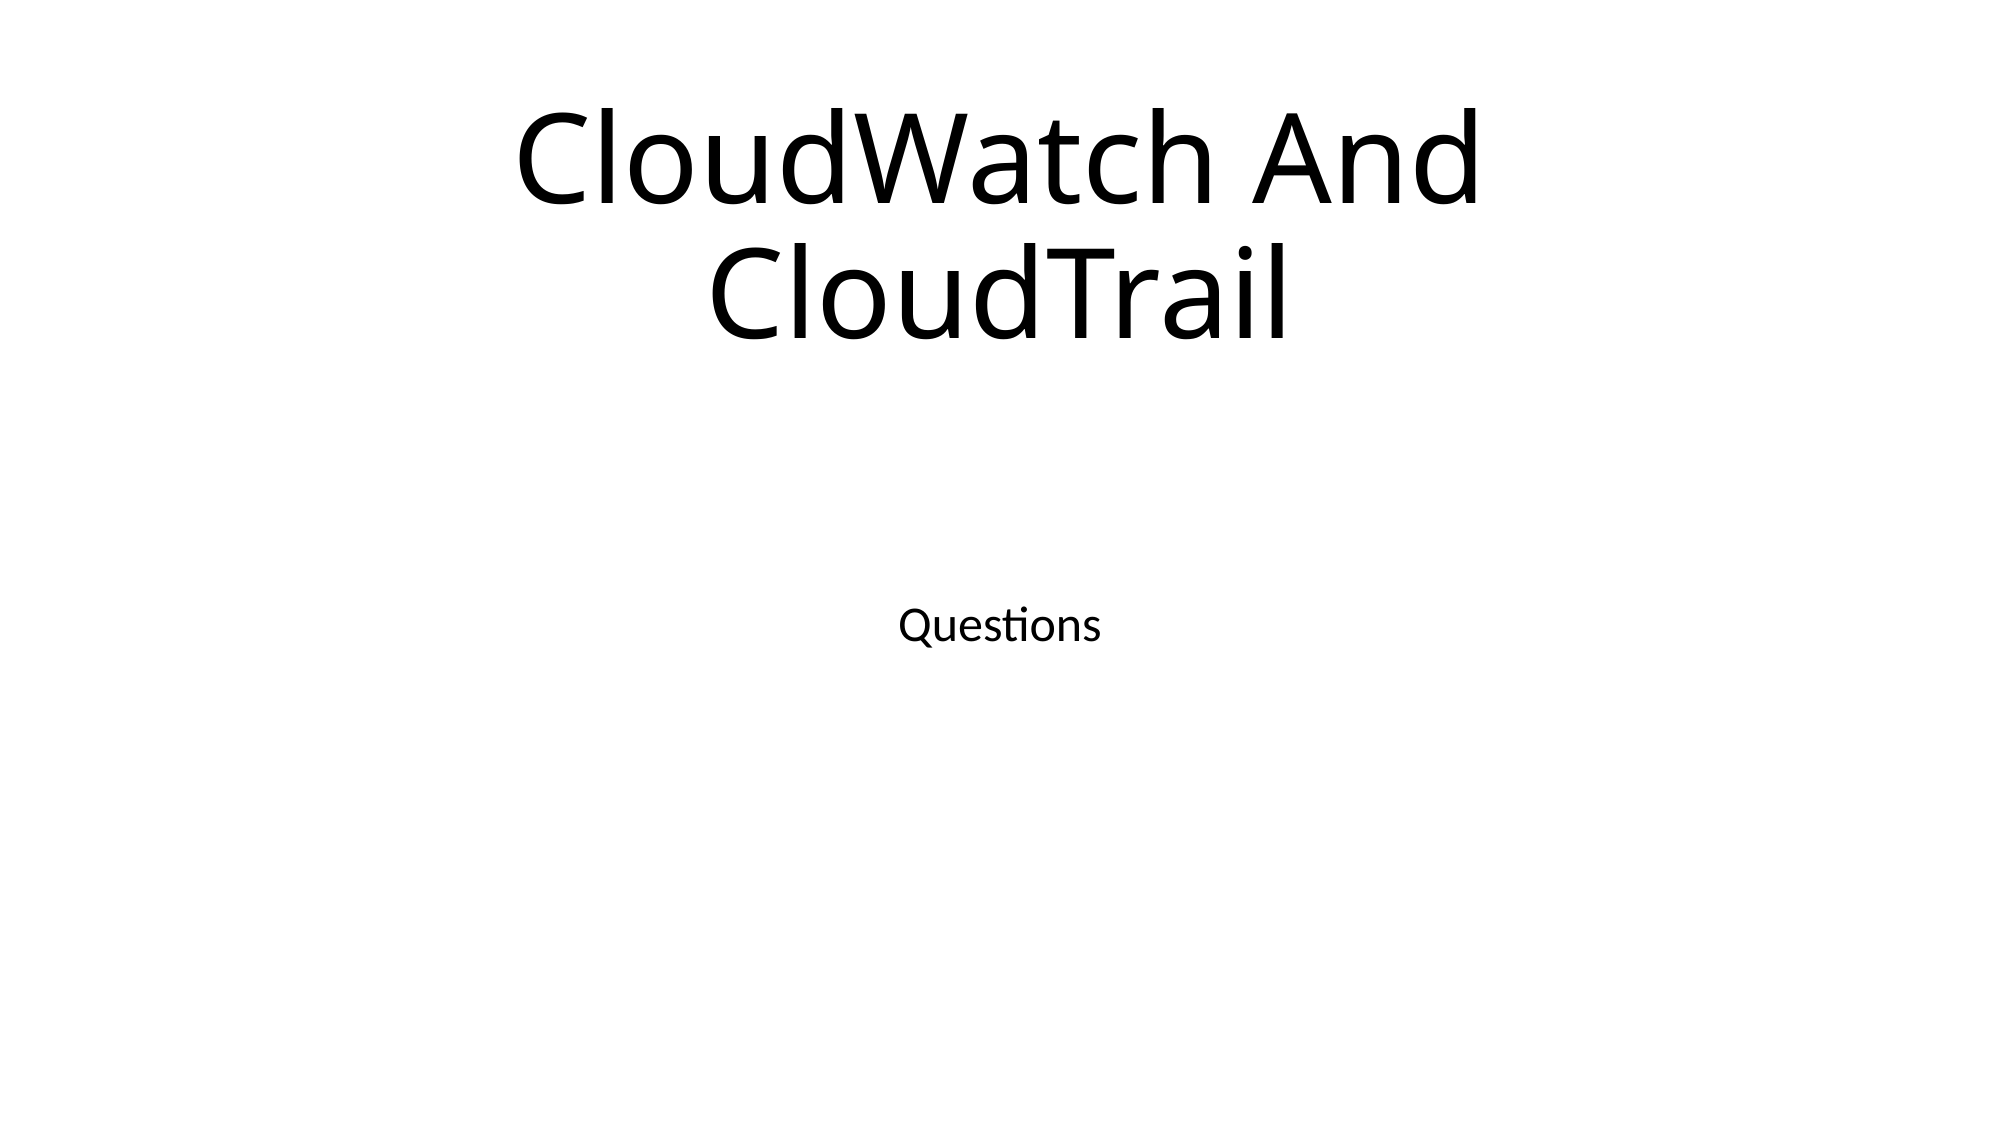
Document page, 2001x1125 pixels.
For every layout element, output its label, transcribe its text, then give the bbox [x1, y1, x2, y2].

title CloudWatch And CloudTrail [249, 184, 1750, 374]
subtitle Questions [249, 590, 1750, 863]
